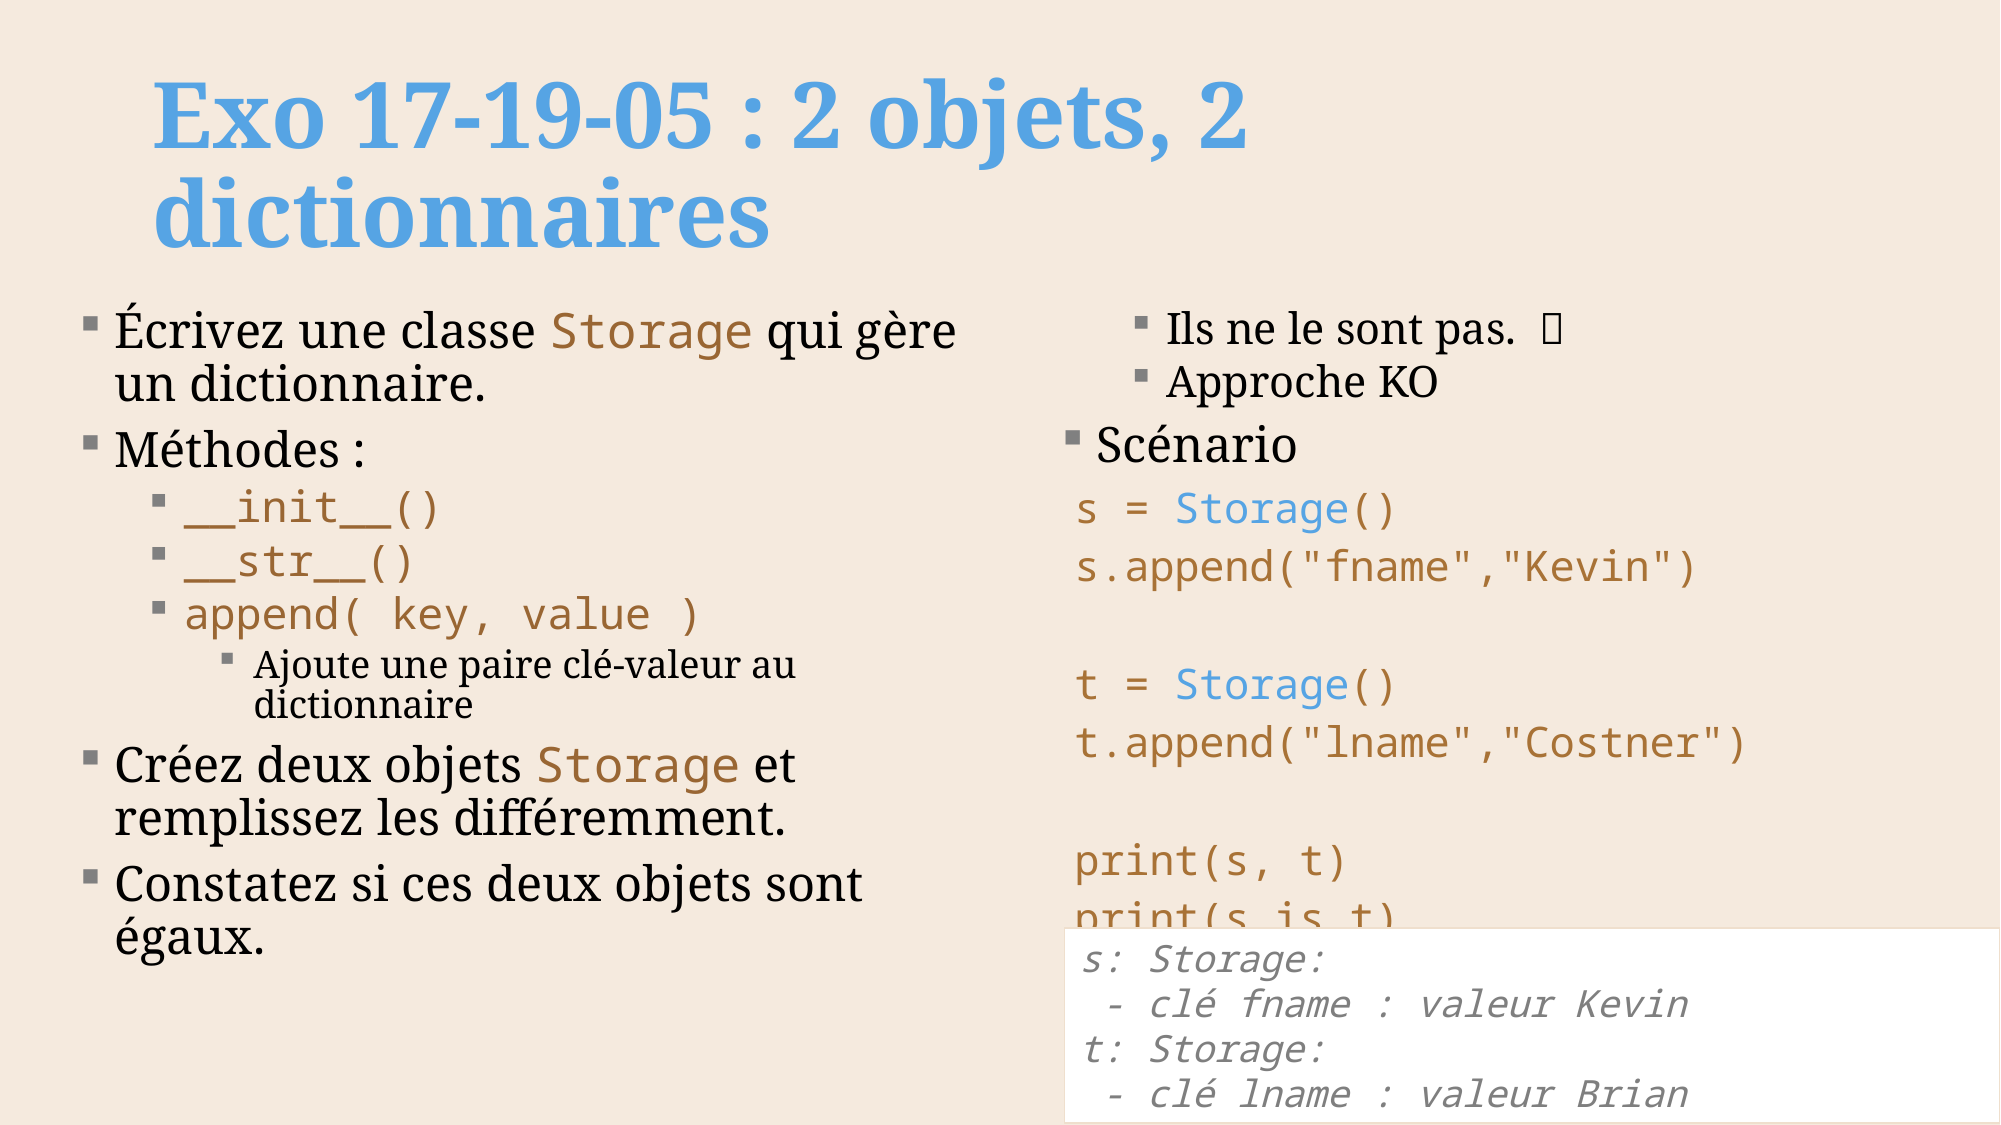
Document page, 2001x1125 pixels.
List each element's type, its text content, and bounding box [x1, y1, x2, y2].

text_box s: Storage: - clé fname : valeur Kevin t: Storage: - clé lname : valeur Brian [1064, 927, 2000, 1124]
list Écrivez une classe Storage qui gère un dictionnaire. Méthodes : __init__() __str__() append( key, value ) Ajoute une paire clé-valeur au dictionnaire Créez deux objets Storage et remplissez les différemment. Constatez si ces deux objets sont égaux. Ils ne le sont pas.  Approche KO Scénario s = Storage() s.append("fname","Kevin") t = Storage() t.append("lname","Costner") print(s, t) print(s is t) [64, 299, 2000, 975]
title Exo 17-19-05 : 2 objets, 2 dictionnaires [137, 59, 1863, 278]
